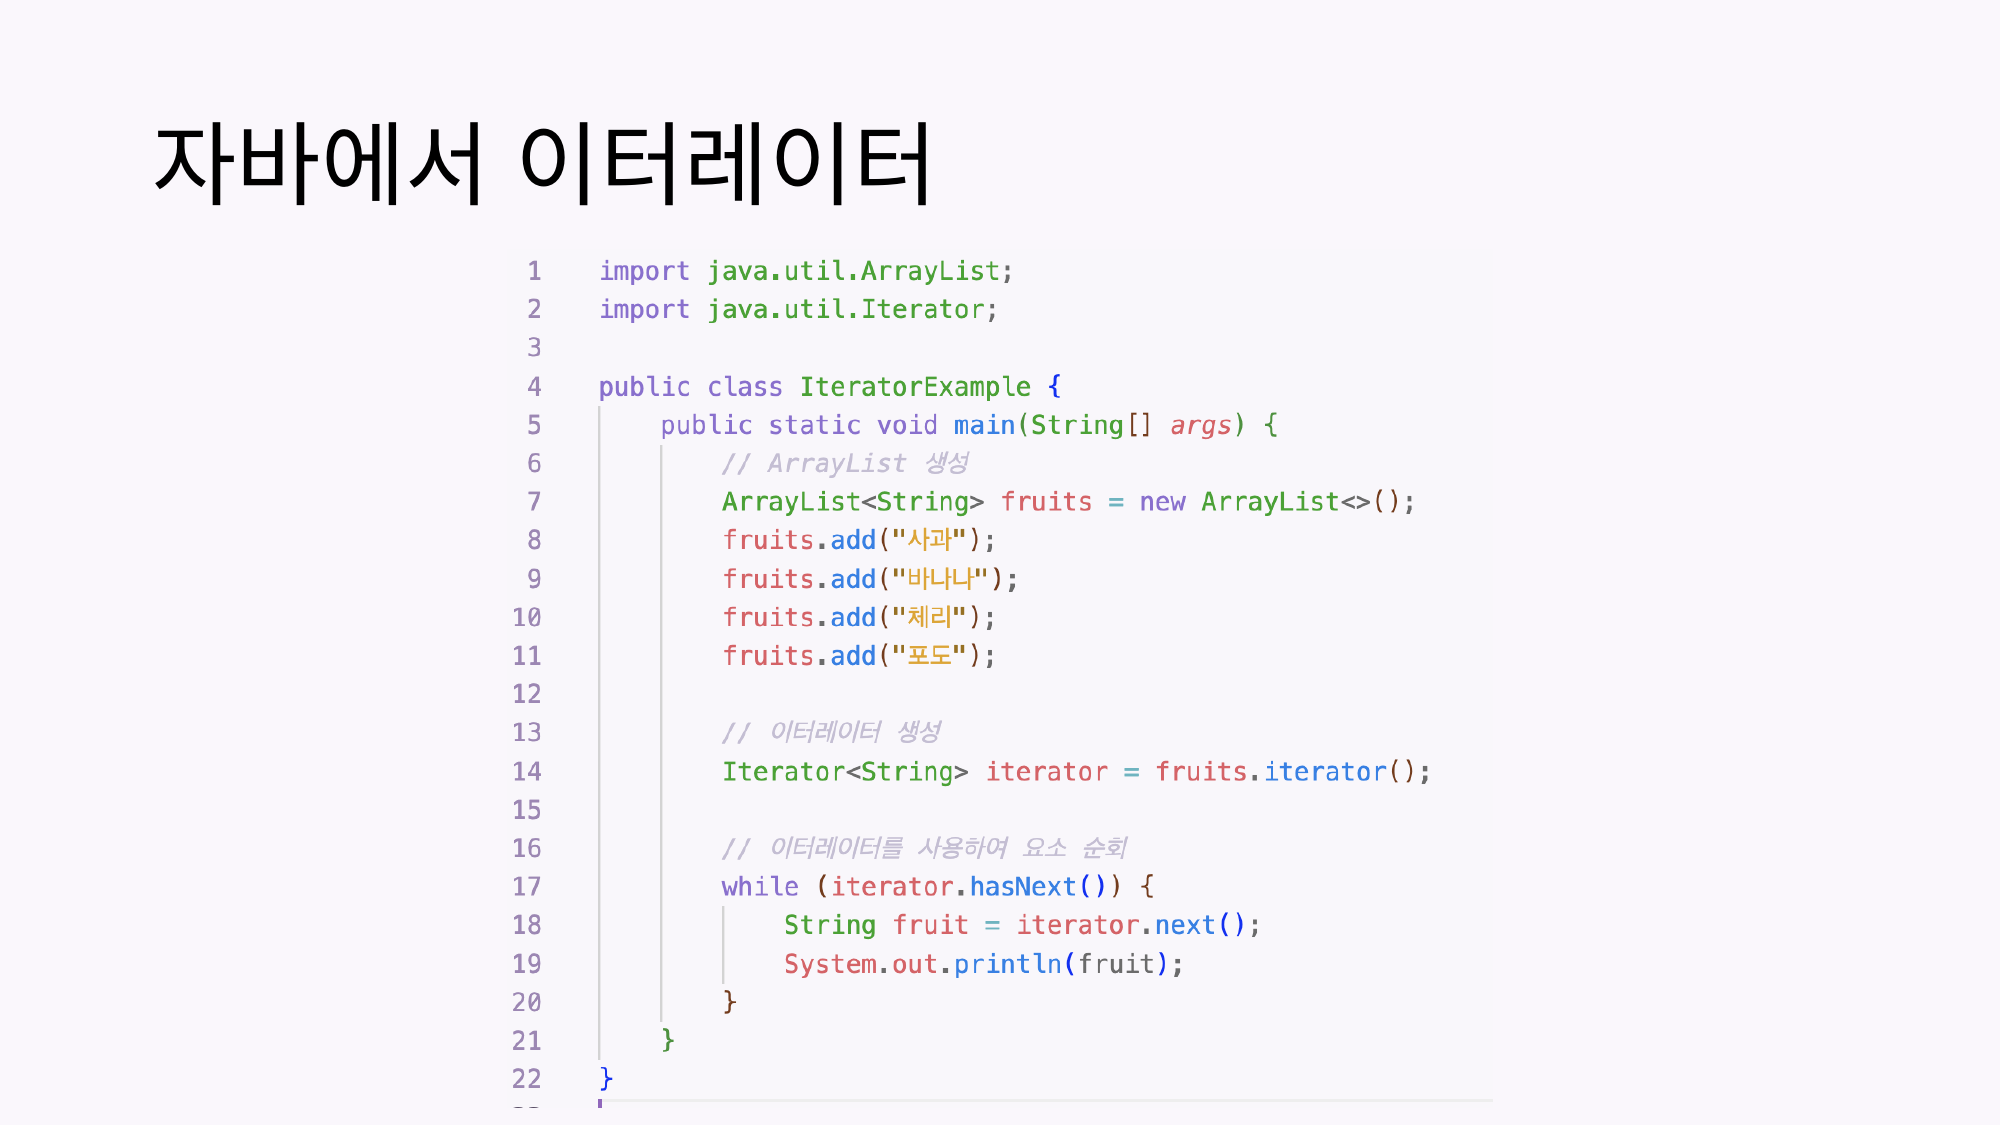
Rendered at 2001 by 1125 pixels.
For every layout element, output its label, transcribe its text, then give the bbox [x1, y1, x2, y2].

title 자바에서 이터레이터 [137, 59, 1863, 278]
picture [507, 248, 1493, 1108]
